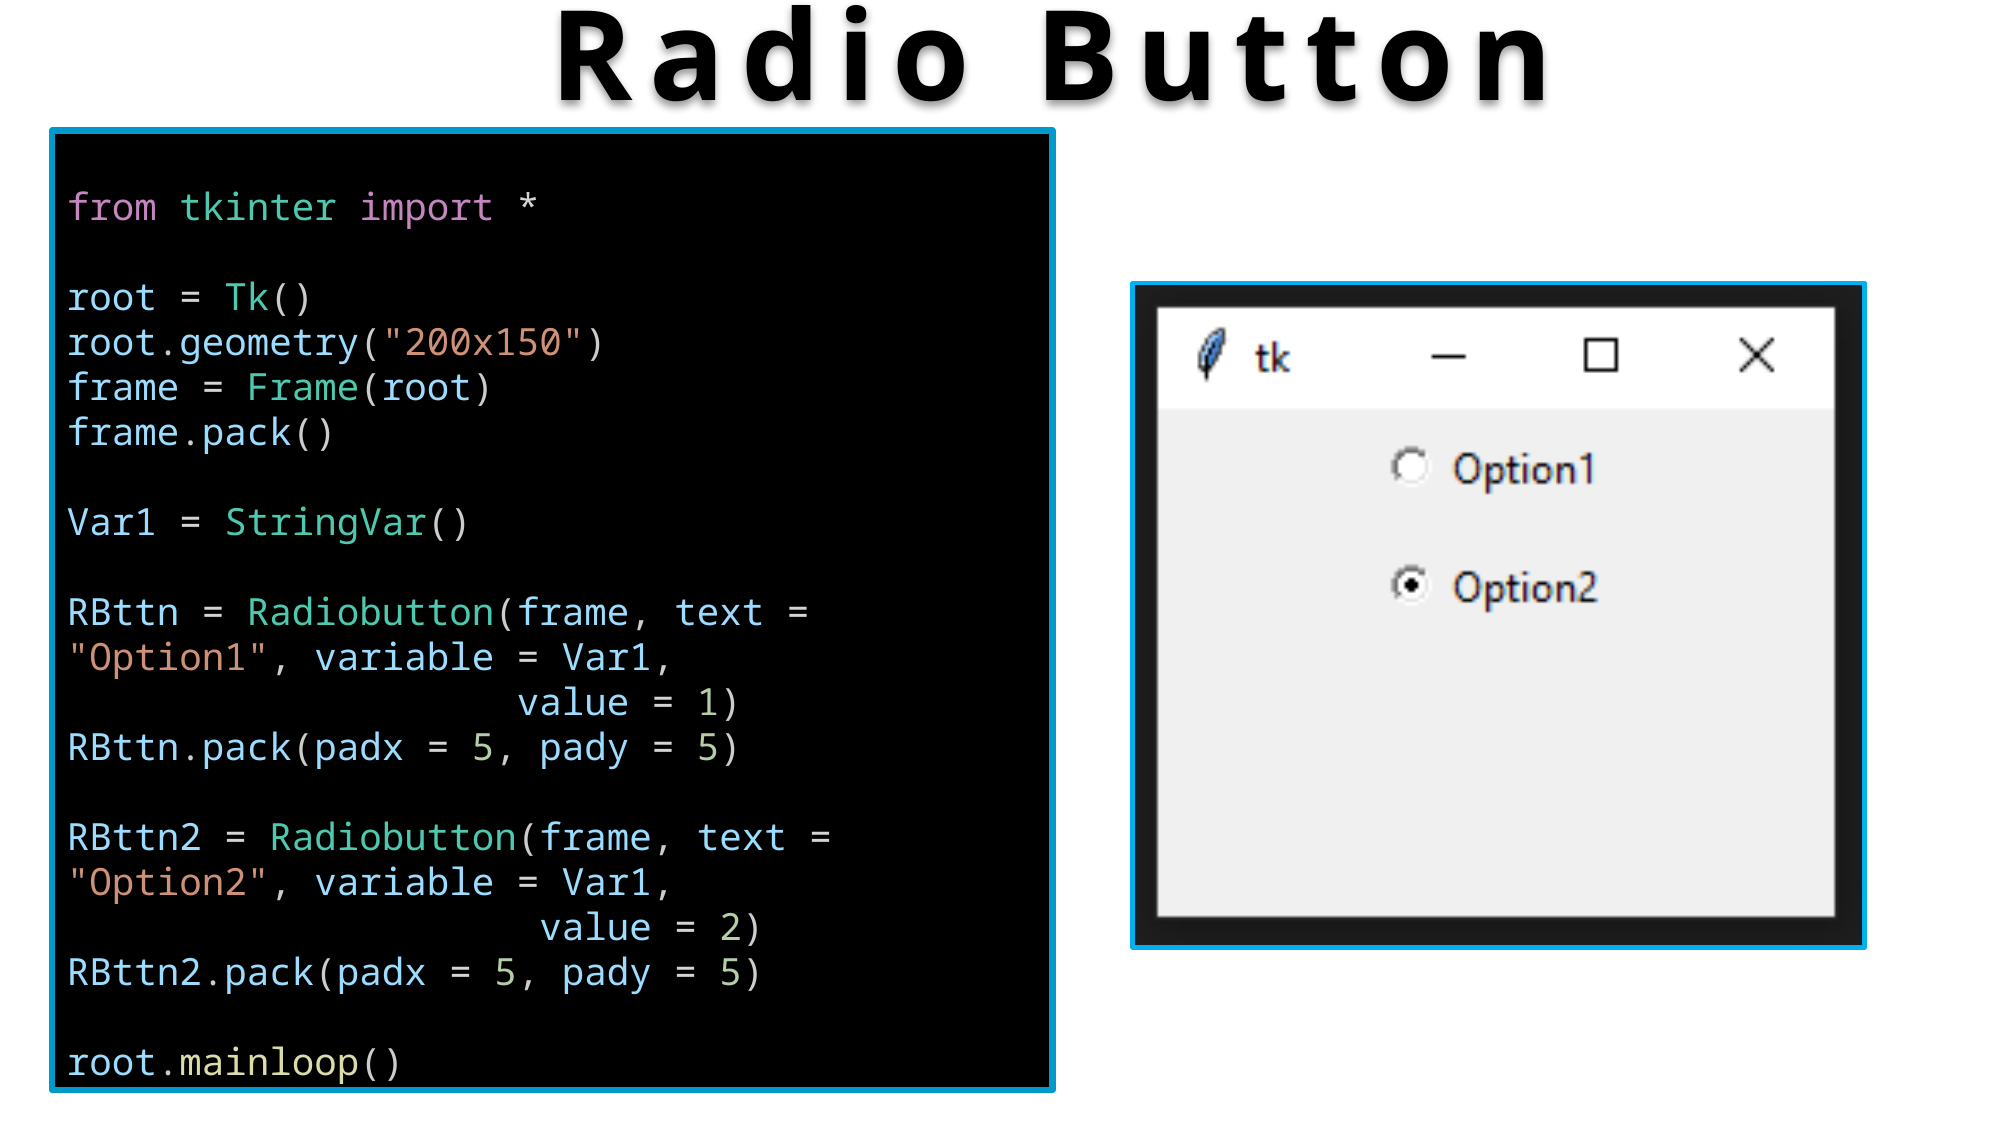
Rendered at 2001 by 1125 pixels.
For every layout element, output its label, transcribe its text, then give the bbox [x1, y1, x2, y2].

picture [1136, 286, 1861, 944]
text_box from tkinter import * root = Tk() root.geometry("200x150") frame = Frame(root) frame.pack() Var1 = StringVar() RBttn = Radiobutton(frame, text = "Option1", variable = Var1, value = 1) RBttn.pack(padx = 5, pady = 5) RBttn2 = Radiobutton(frame, text = "Option2", variable = Var1, value = 2) RBttn2.pack(padx = 5, pady = 5) root.mainloop() [52, 130, 1053, 1091]
text_box Radio Button [432, 0, 1673, 133]
